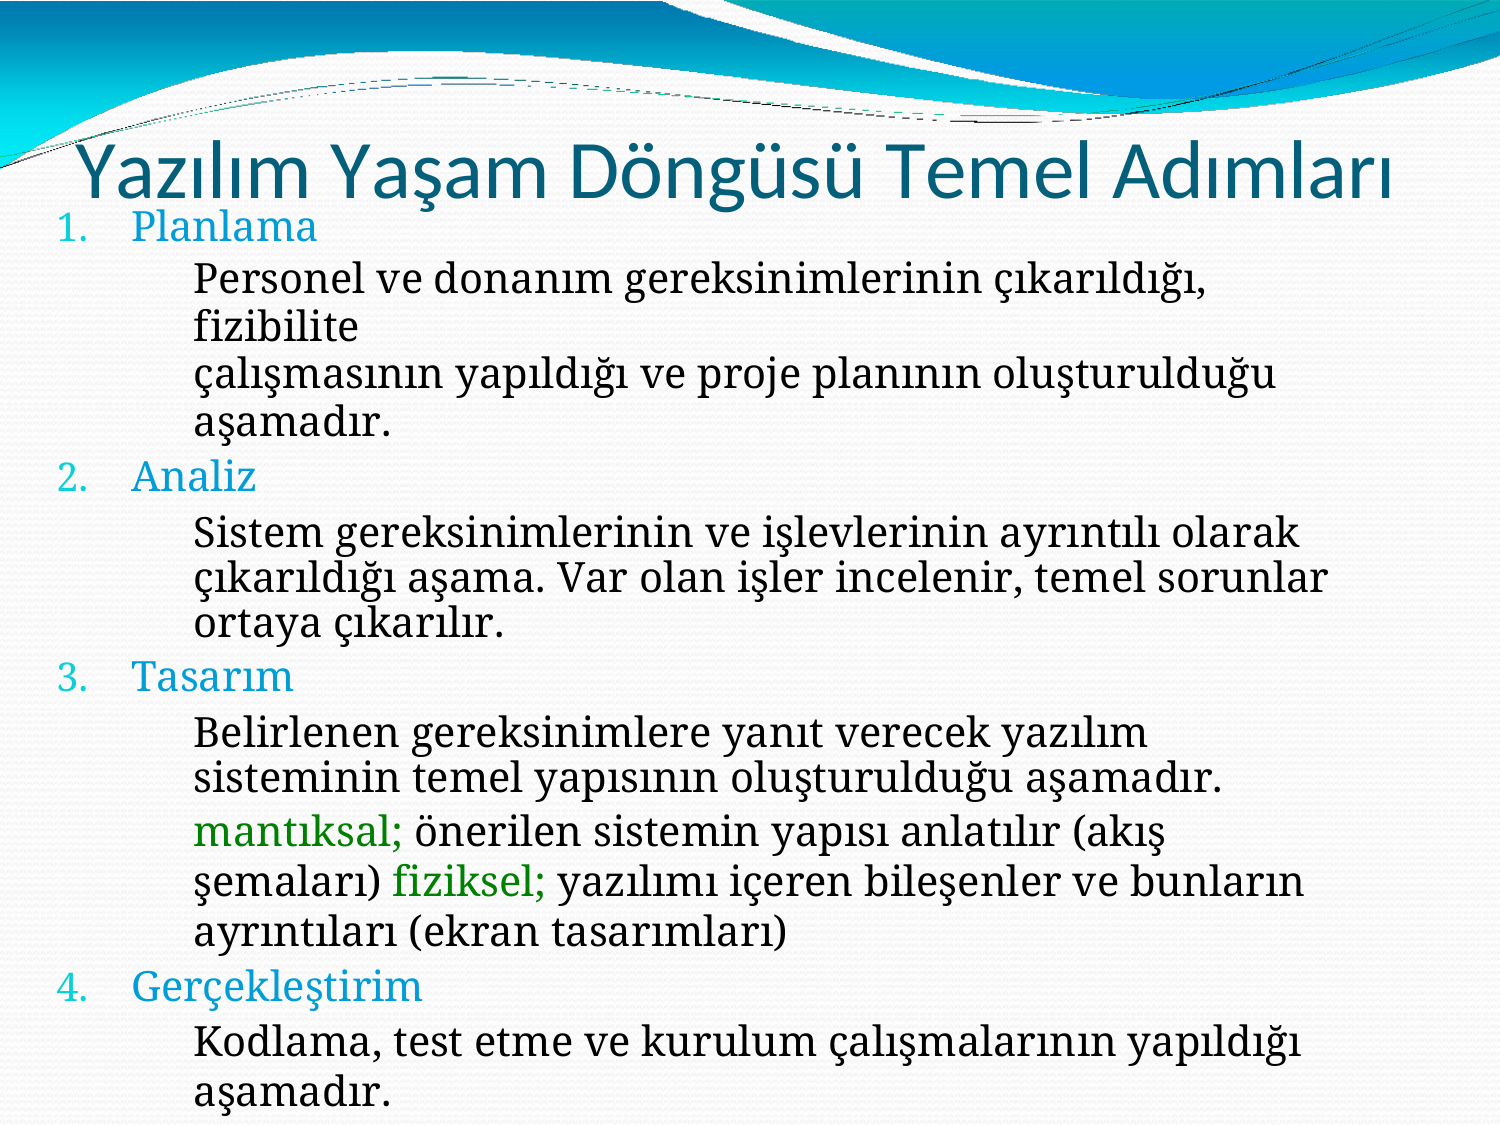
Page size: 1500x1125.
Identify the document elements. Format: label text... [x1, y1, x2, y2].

picture [0, 0, 1500, 1125]
title Yazılım Yaşam Döngüsü Temel Adımları [72, 107, 1428, 303]
text_box Planlama Personel ve donanım gereksinimlerinin çıkarıldığı, fizibilite çalışmasının yapıldığı ve proje planının oluşturulduğu aşamadır. Analiz Sistem gereksinimlerinin ve işlevlerinin ayrıntılı olarak çıkarıldığı aşama. Var olan işler incelenir, temel sorunlar ortaya çıkarılır. Tasarım Belirlenen gereksinimlere yanıt verecek yazılım sisteminin temel yapısının oluşturulduğu aşamadır. mantıksal; önerilen sistemin yapısı anlatılır (akış şemaları) fiziksel; yazılımı içeren bileşenler ve bunların ayrıntıları (ekran tasarımları) Gerçekleştirim Kodlama, test etme ve kurulum çalışmalarının yapıldığı aşamadır. Bakım Hata giderme ve yeni eklentiler yapma aşaması (teslimden sonra). [54, 199, 1369, 1125]
